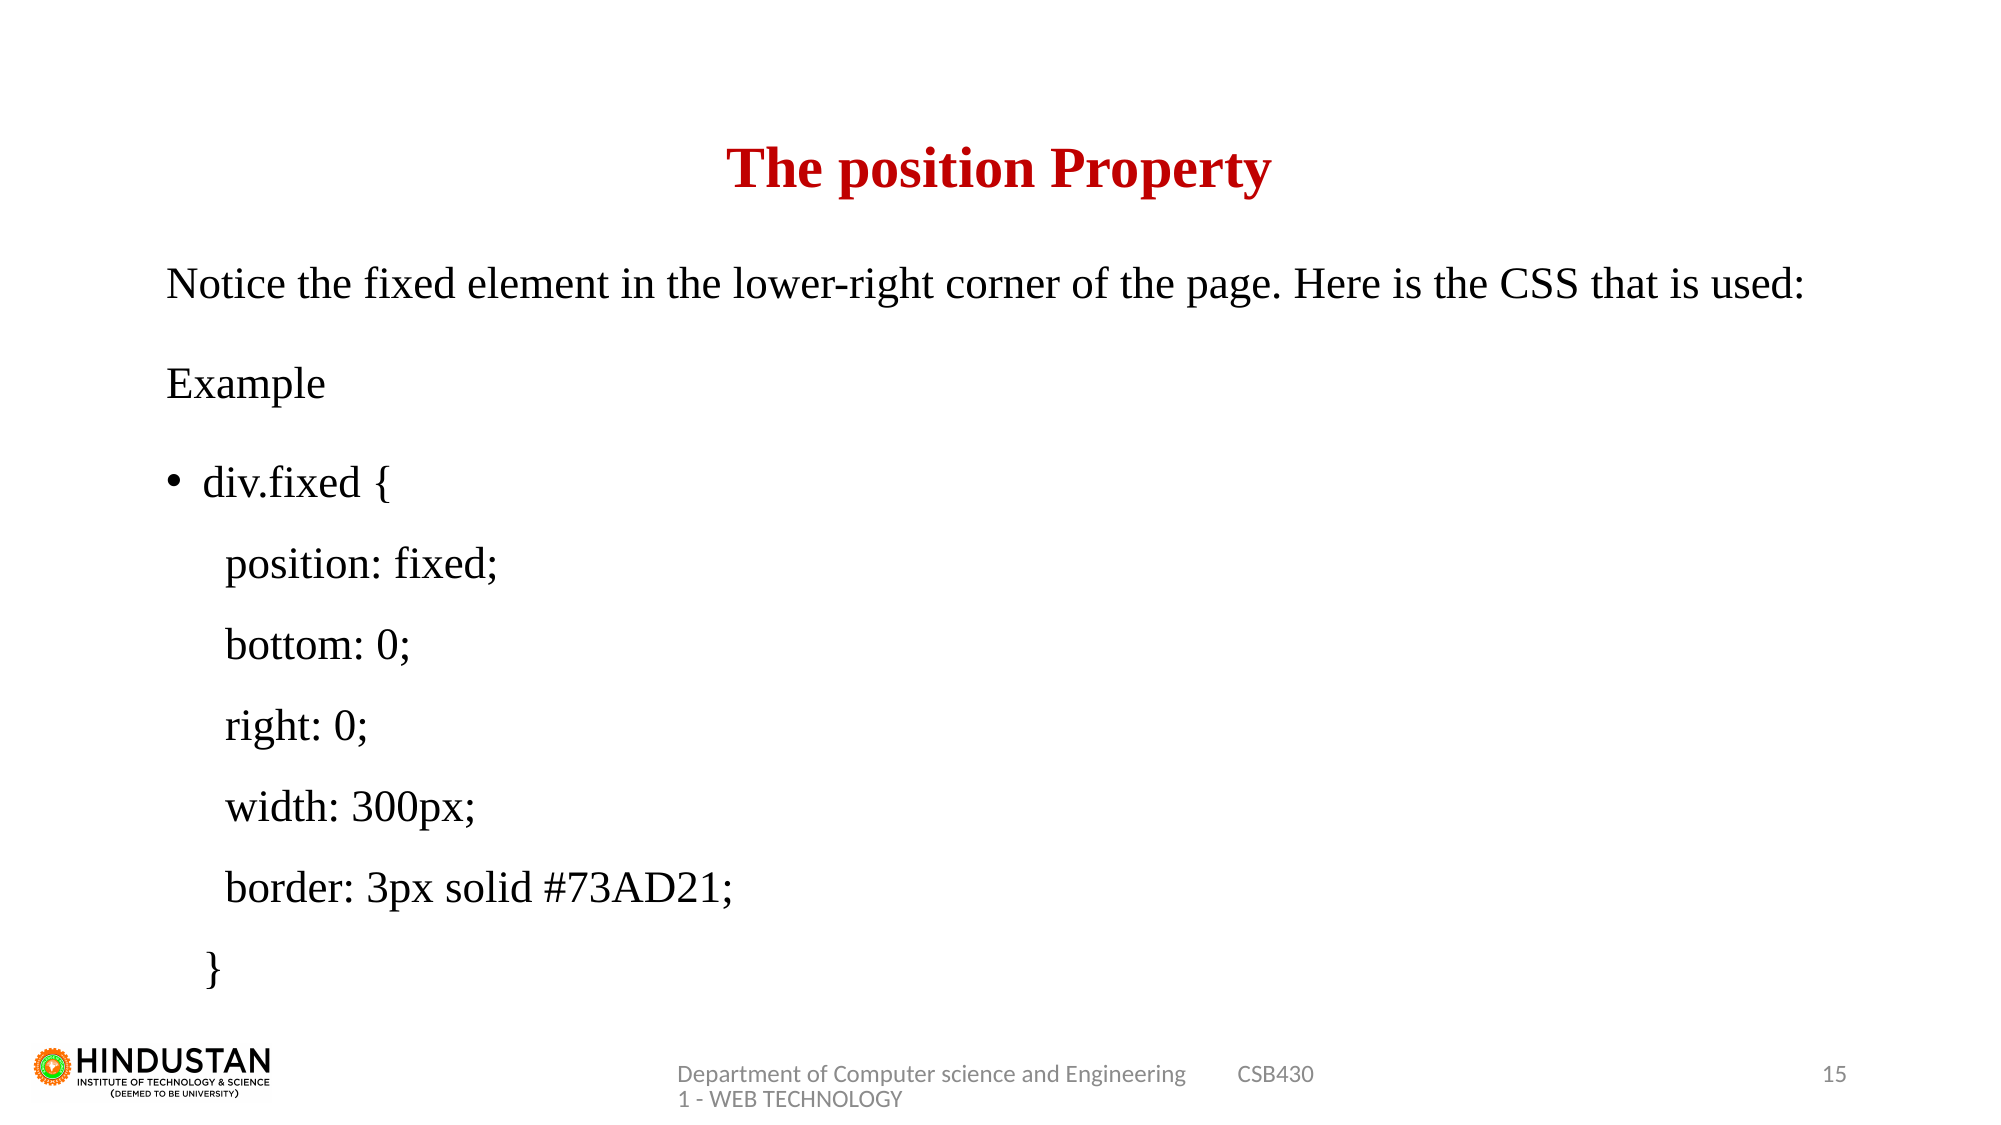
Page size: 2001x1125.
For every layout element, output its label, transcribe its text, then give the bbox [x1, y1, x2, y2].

picture [31, 1043, 272, 1103]
title The position Property [137, 59, 1863, 278]
list Notice the fixed element in the lower-right corner of the page. Here is the CSS that is used: Example div.fixed { position: fixed; bottom: 0; right: 0; width: 300px; border: 3px solid #73AD21; } [151, 218, 1877, 1012]
footer Department of Computer science and Engineering CSB4301 - WEB TECHNOLOGY [662, 1042, 1338, 1103]
slide_number 15 [1412, 1042, 1863, 1103]
